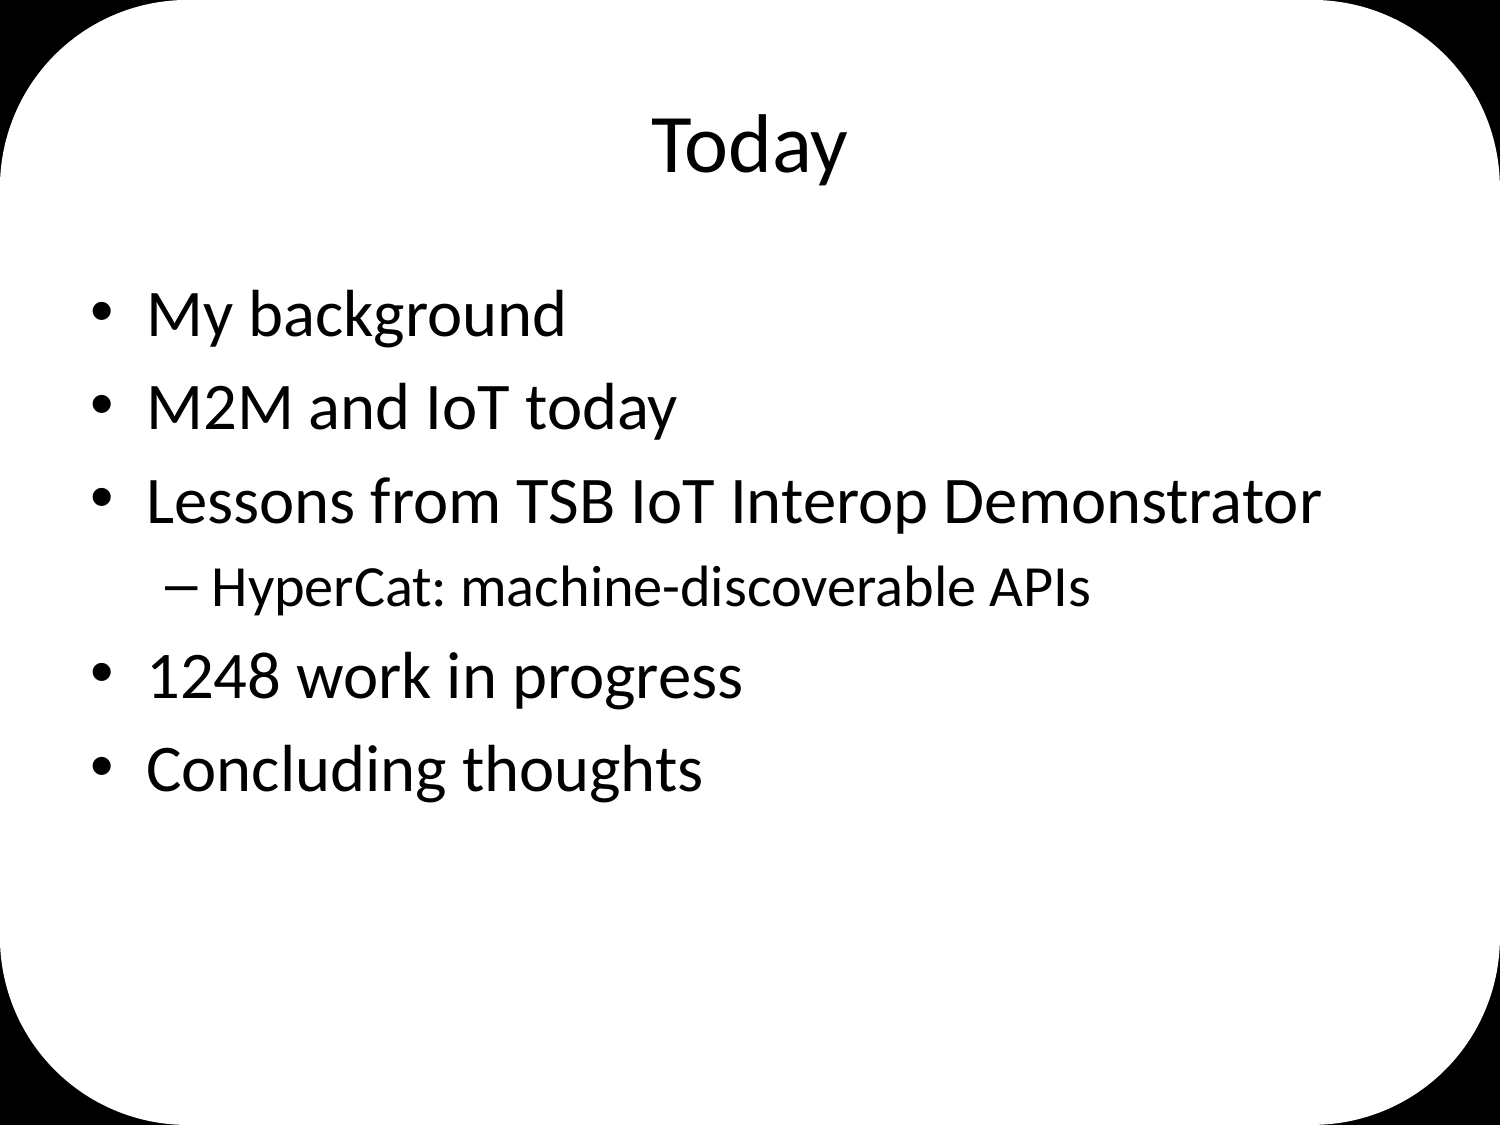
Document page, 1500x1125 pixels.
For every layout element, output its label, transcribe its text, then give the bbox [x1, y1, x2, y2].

title Today [75, 45, 1425, 233]
list My background M2M and IoT today Lessons from TSB IoT Interop Demonstrator HyperCat: machine-discoverable APIs 1248 work in progress Concluding thoughts [75, 262, 1425, 1005]
